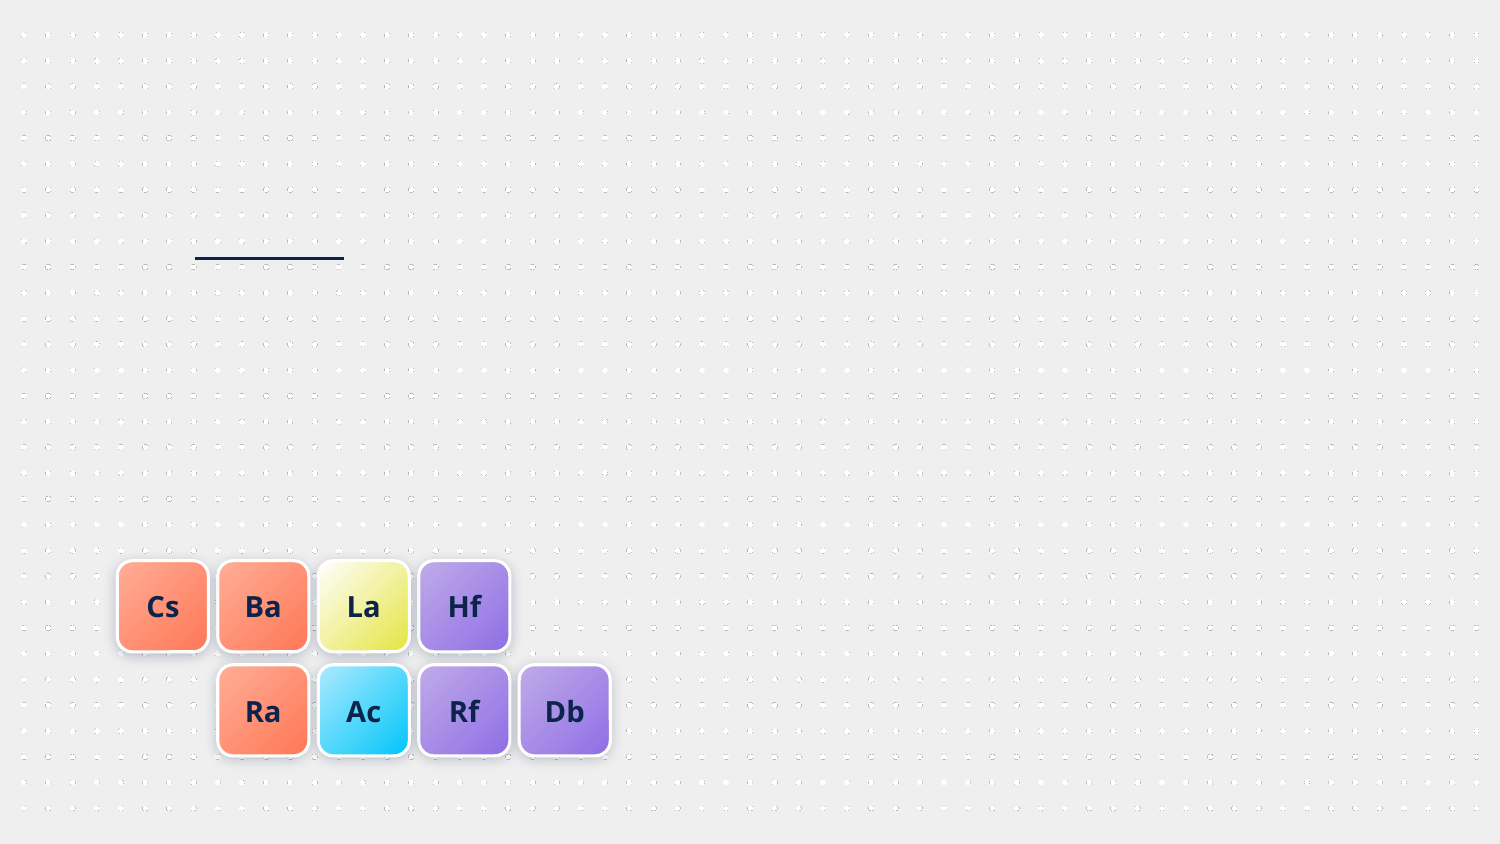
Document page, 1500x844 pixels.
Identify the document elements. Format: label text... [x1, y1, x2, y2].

text_box Hf [418, 560, 510, 652]
text_box Ra [217, 664, 309, 756]
text_box Ba [217, 560, 309, 652]
text_box La [318, 560, 410, 652]
text_box Ac [318, 664, 410, 756]
text_box Cs [117, 560, 209, 652]
text_box Rf [418, 664, 510, 756]
picture [21, 32, 1479, 811]
text_box Db [519, 664, 611, 756]
